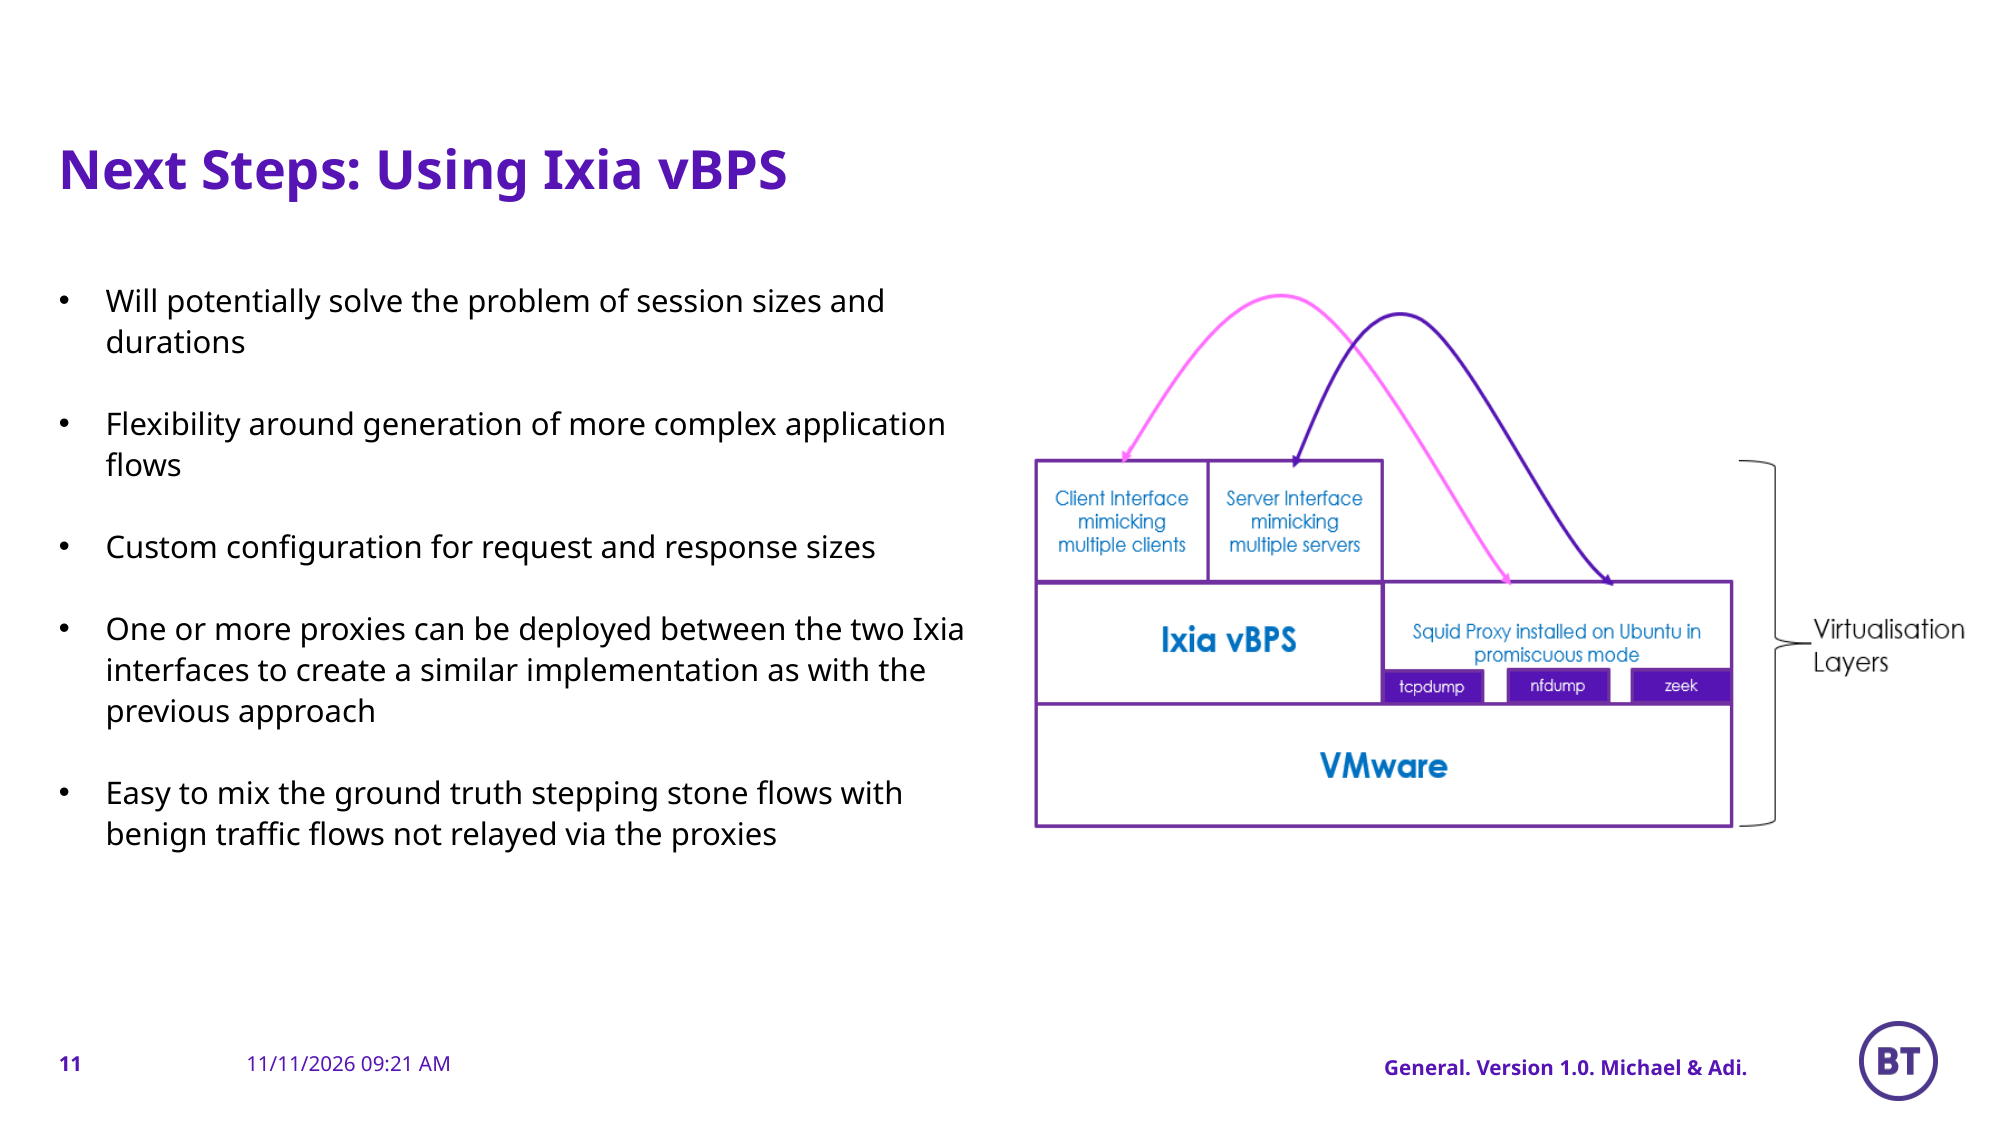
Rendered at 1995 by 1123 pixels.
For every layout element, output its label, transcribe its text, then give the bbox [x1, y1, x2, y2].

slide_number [246, 1036, 551, 1080]
list Will potentially solve the problem of session sizes and durations Flexibility around generation of more complex application flows Custom configuration for request and response sizes One or more proxies can be deployed between the two Ixia interfaces to create a similar implementation as with the previous approach Easy to mix the ground truth stepping stone flows with benign traffic flows not relayed via the proxies [58, 277, 998, 869]
picture [1029, 289, 1970, 833]
picture [1859, 1021, 1938, 1101]
slide_number 11 [58, 1036, 118, 1080]
title Next Steps: Using Ixia vBPS [58, 135, 1749, 266]
footer General. Version 1.0. Michael & Adi. [598, 1036, 1749, 1080]
